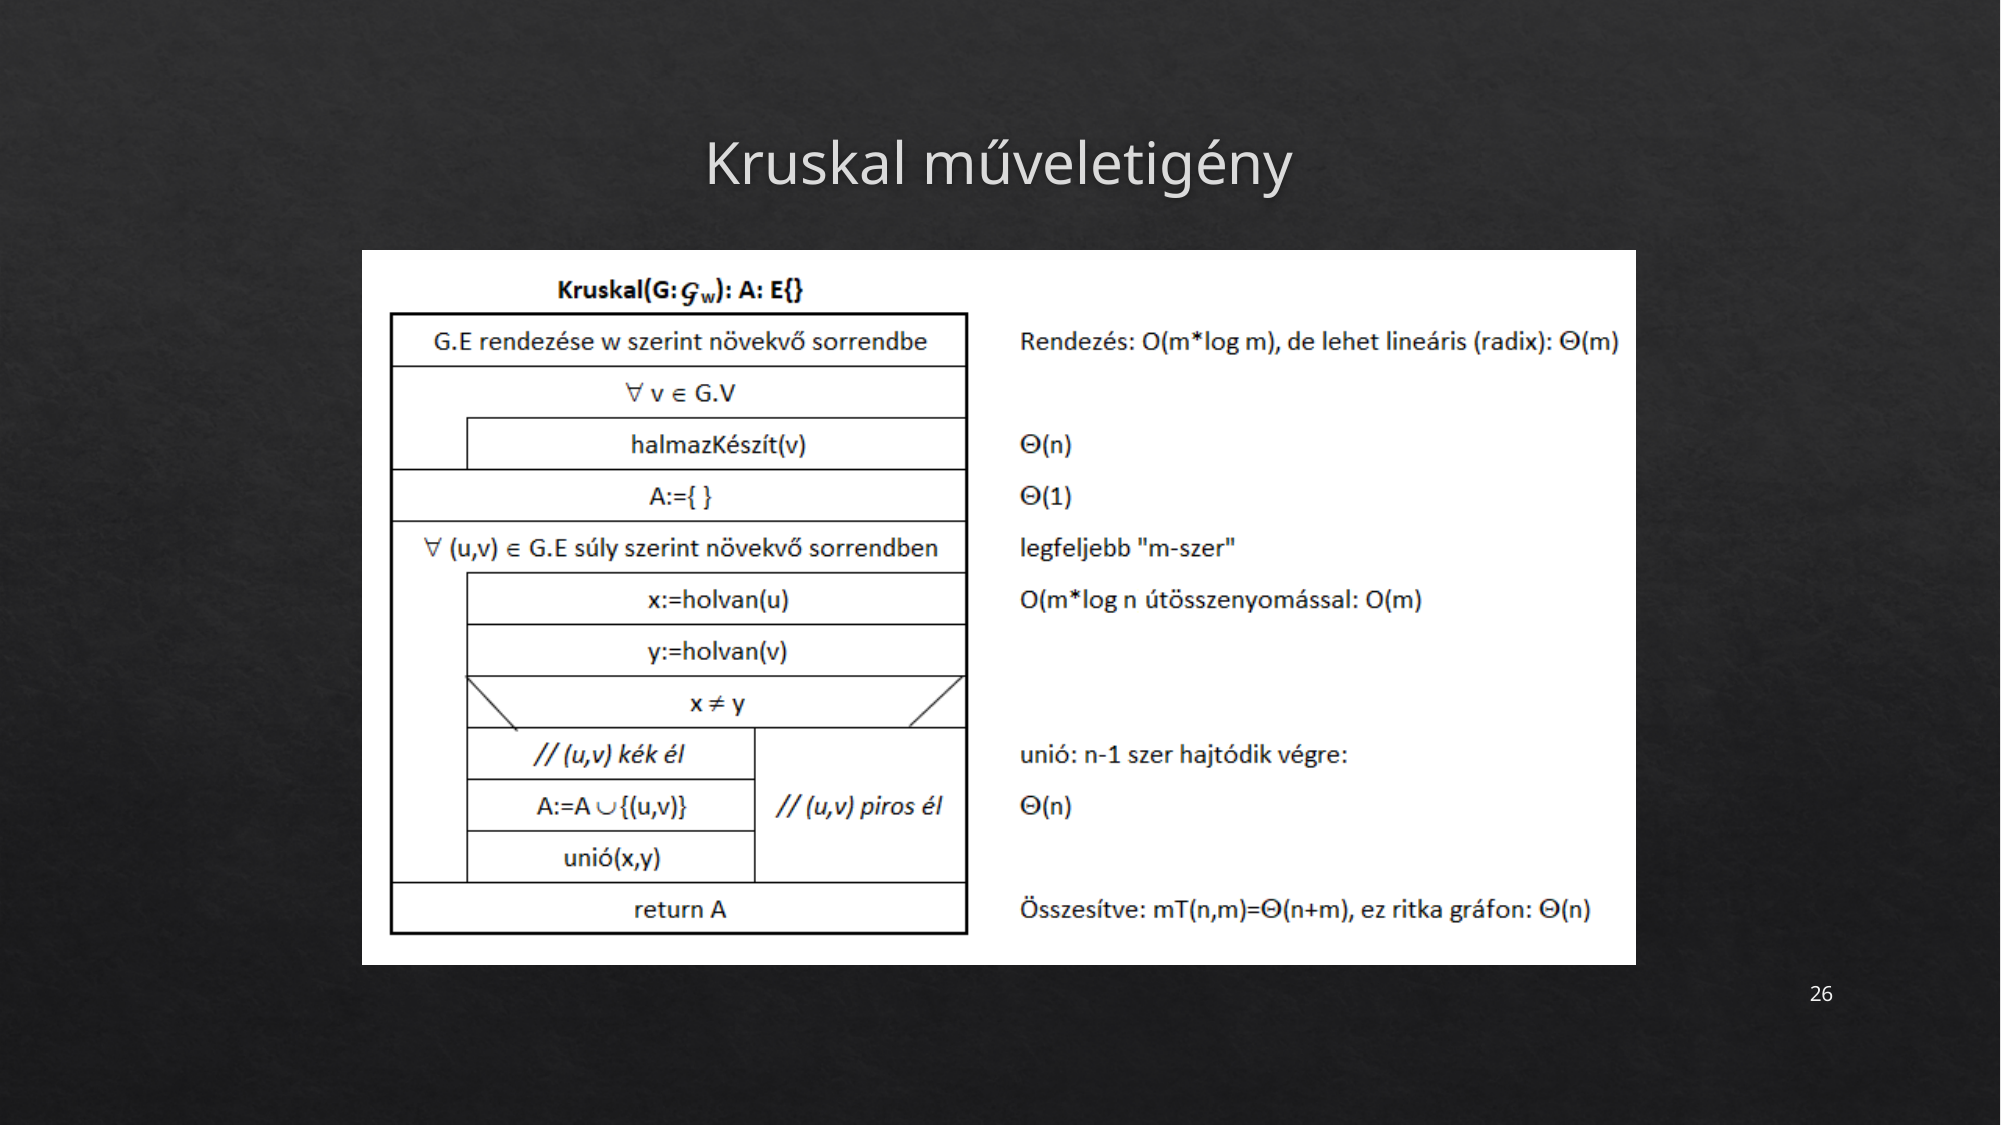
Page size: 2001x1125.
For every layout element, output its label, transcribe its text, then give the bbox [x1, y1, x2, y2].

slide_number 26 [1724, 965, 1849, 1025]
picture [362, 250, 1637, 966]
title Kruskal műveletigény [149, 99, 1849, 223]
